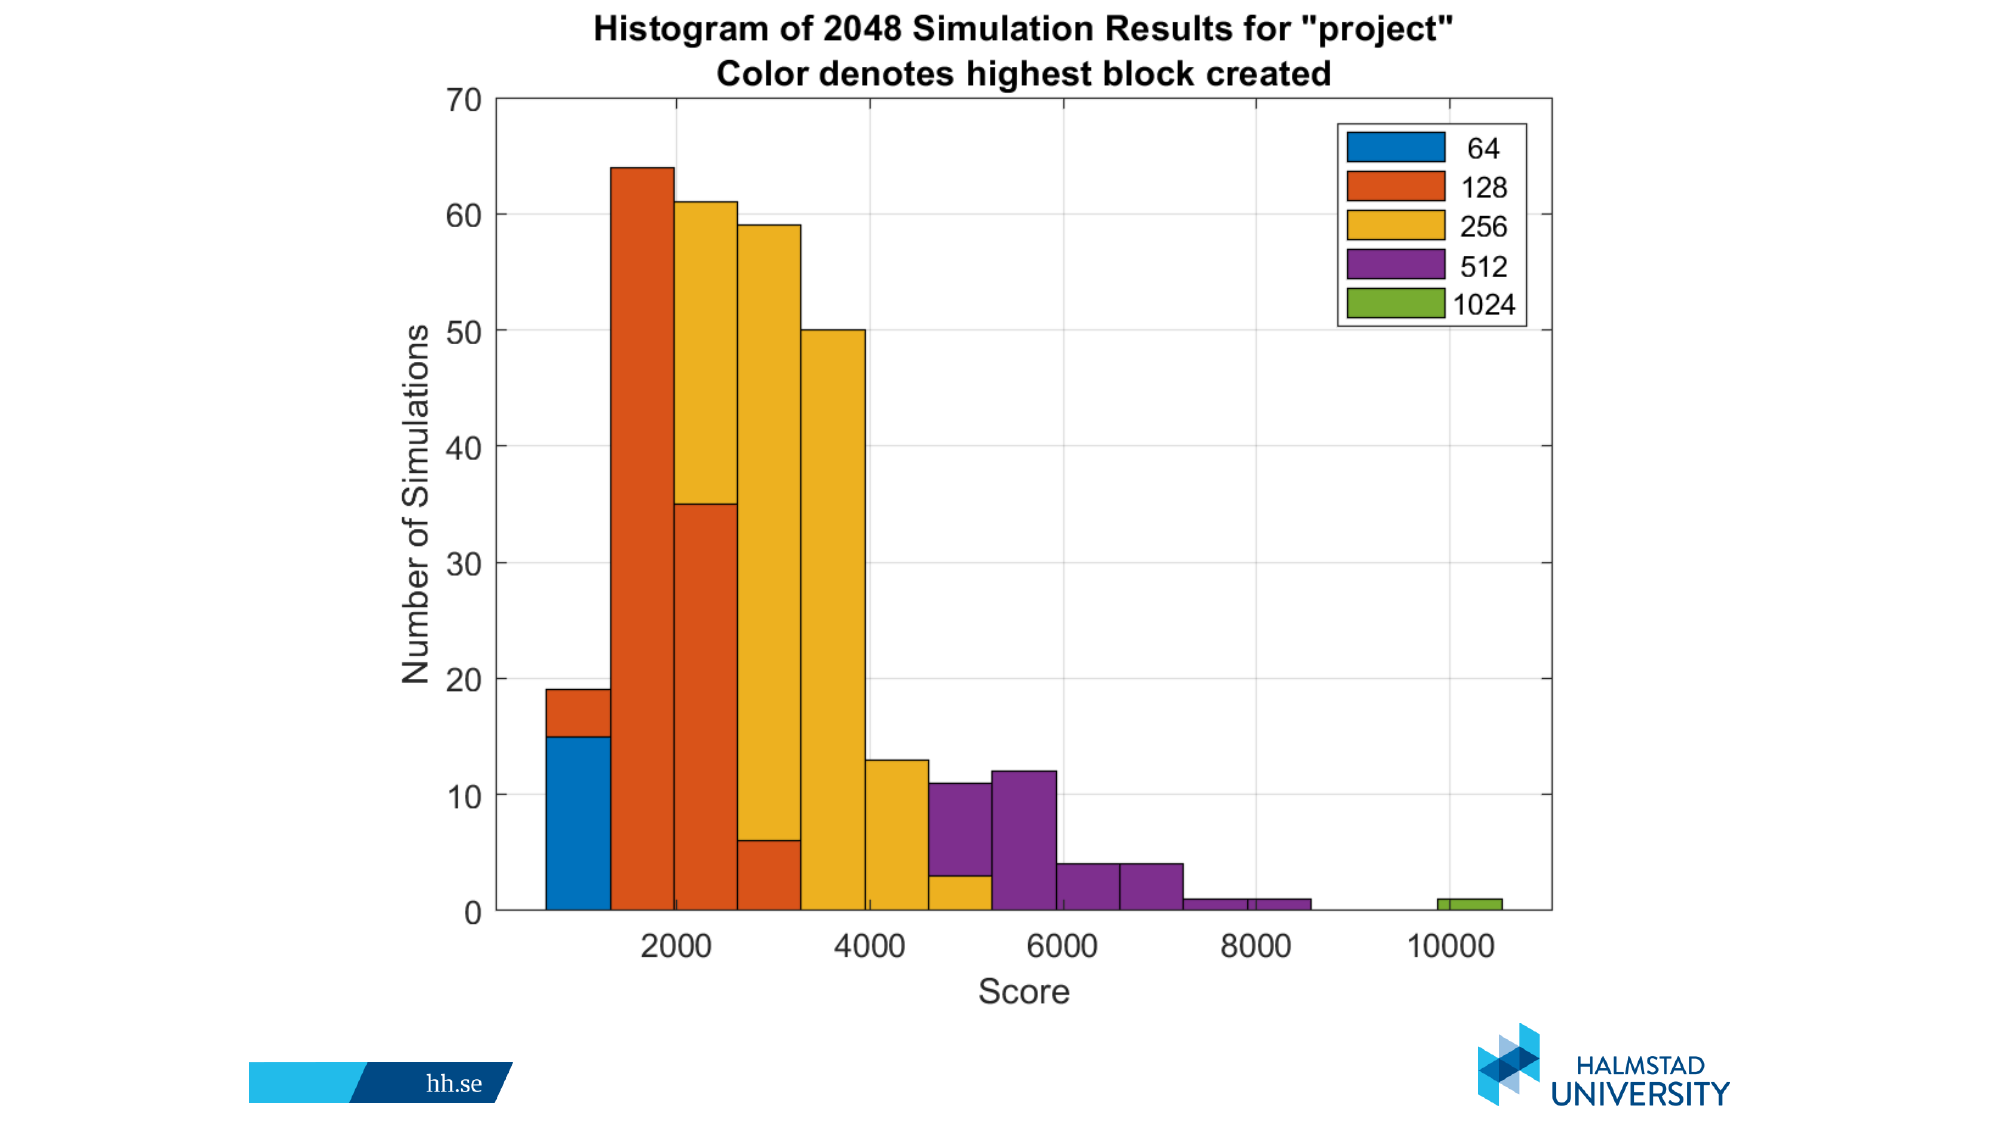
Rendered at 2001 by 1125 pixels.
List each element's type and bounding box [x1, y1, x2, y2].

picture [249, 1062, 513, 1103]
picture [318, 0, 1730, 1106]
